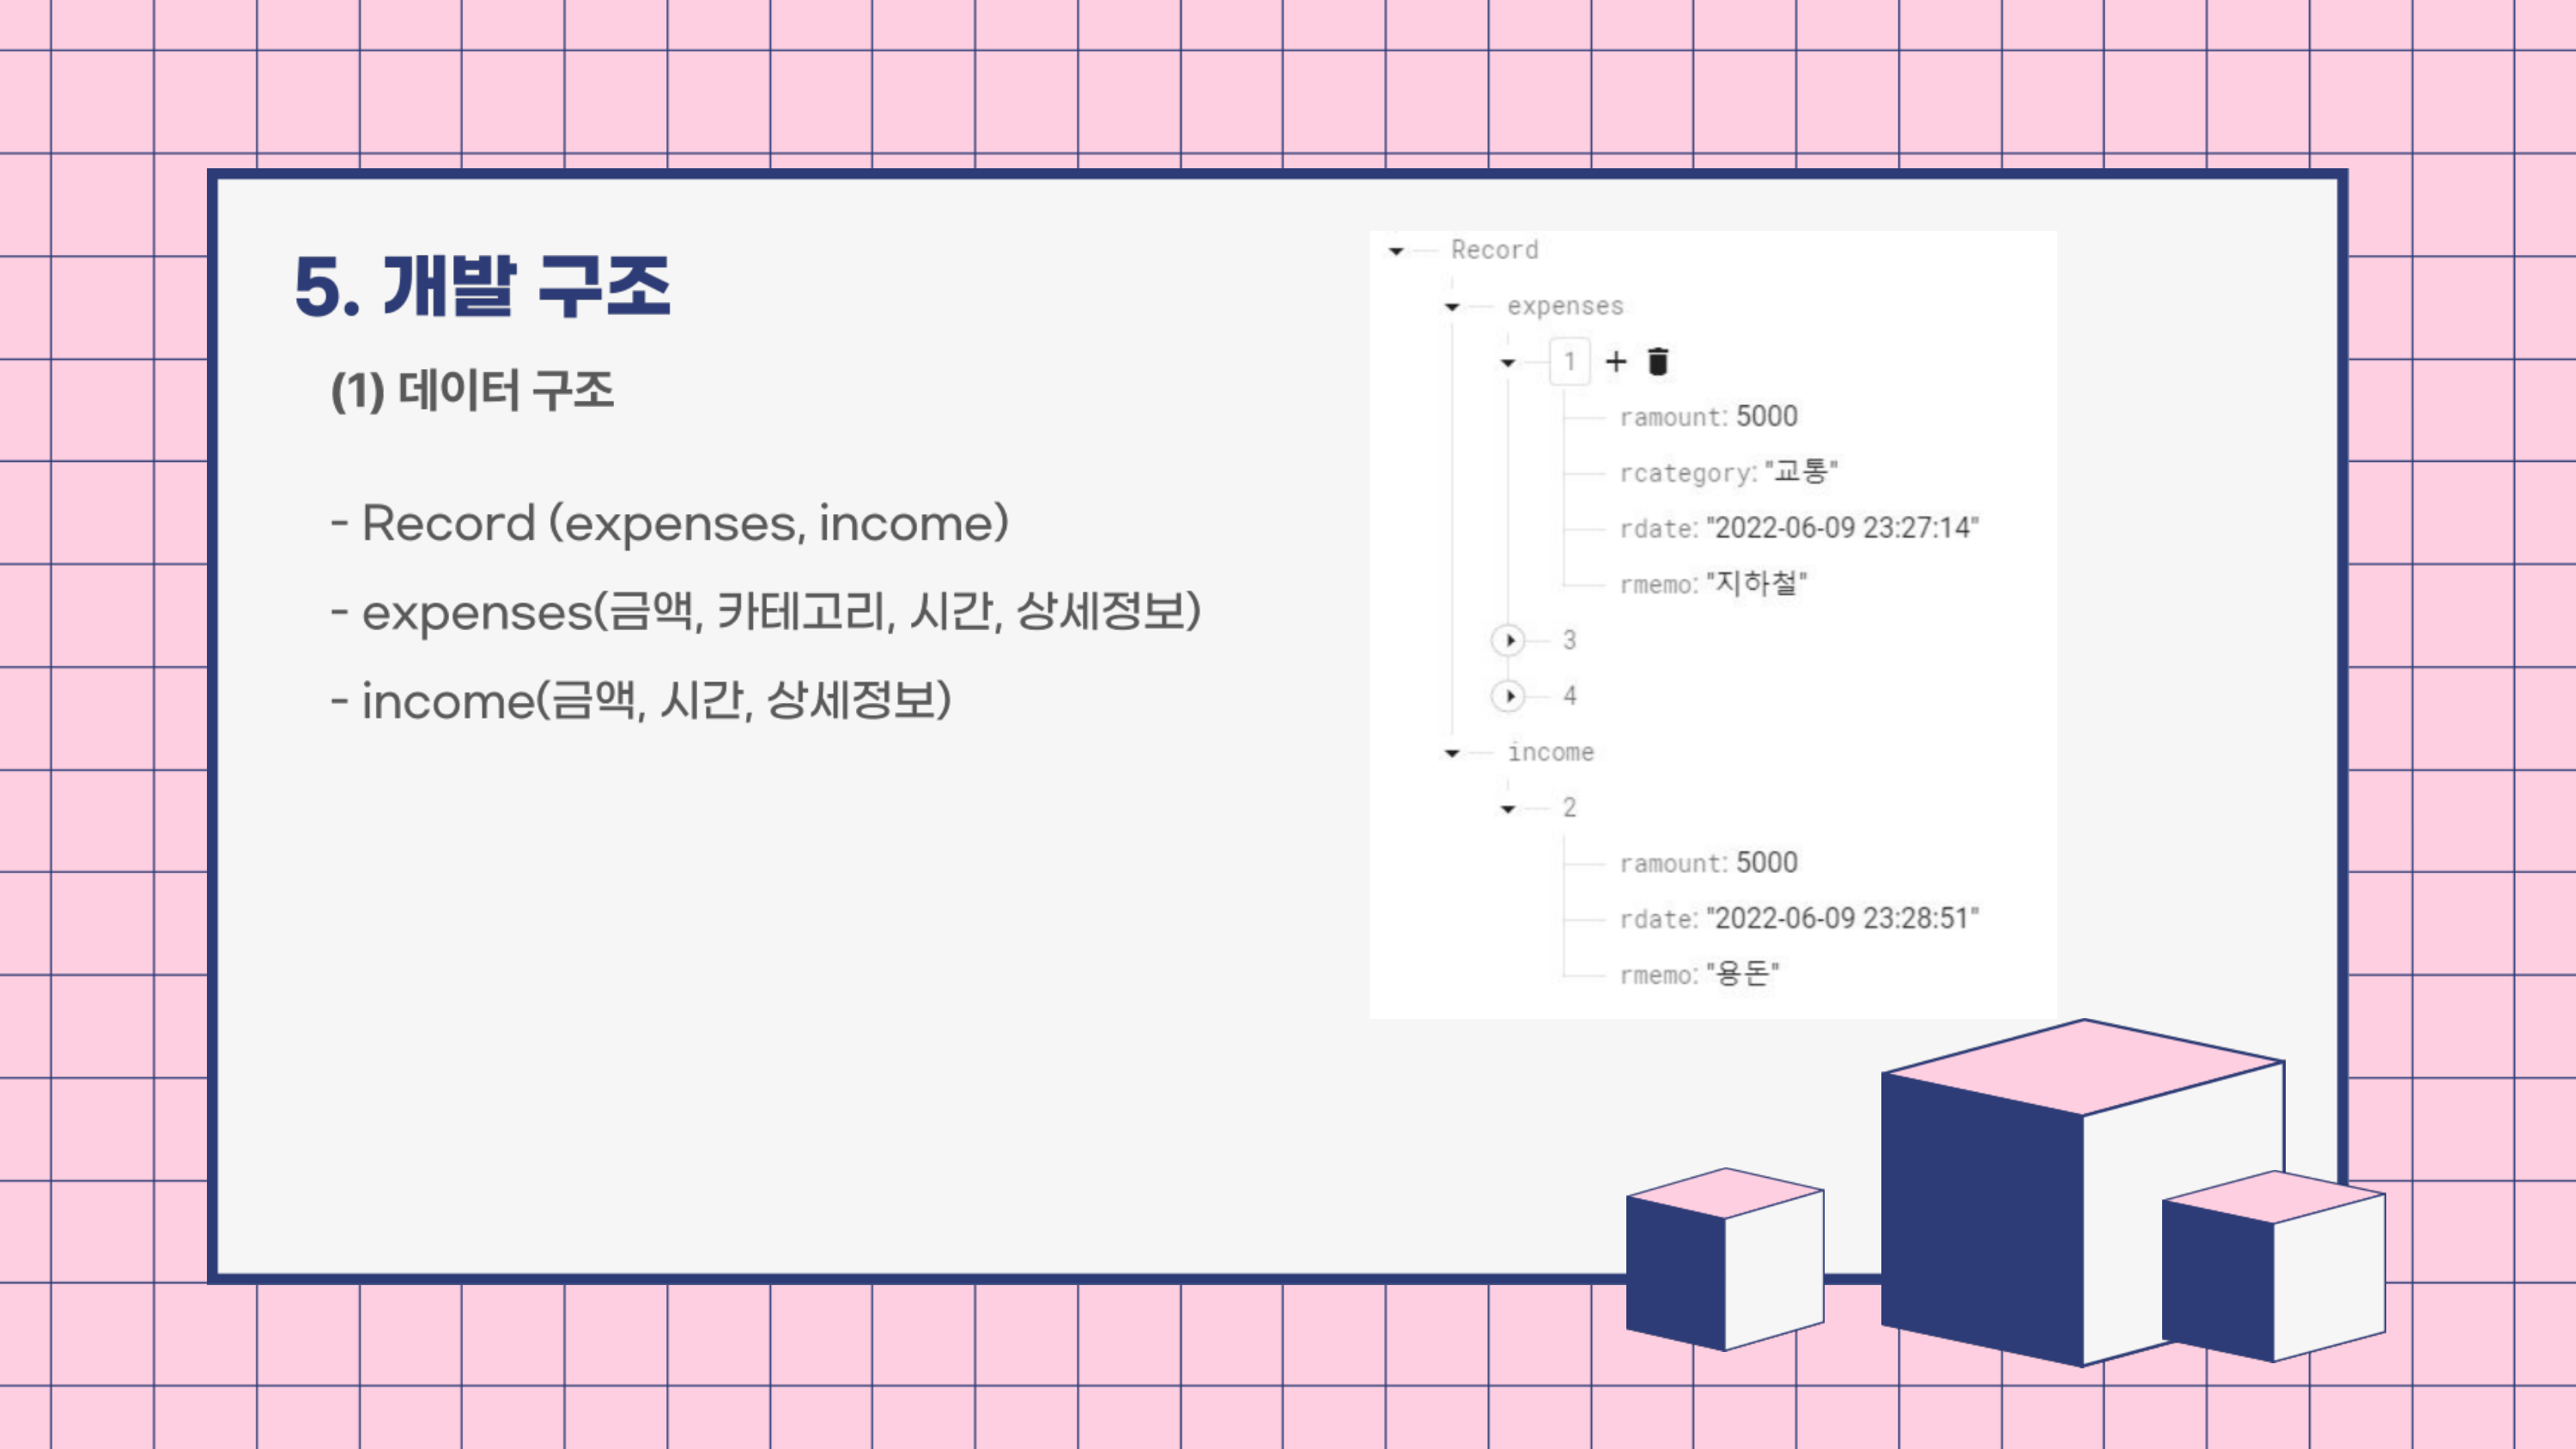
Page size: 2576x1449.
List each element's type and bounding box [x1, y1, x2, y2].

picture [283, 232, 705, 442]
text_box [1370, 231, 2057, 1020]
text_box [1881, 1018, 2386, 1368]
text_box [1626, 1167, 1825, 1352]
text_box [0, 0, 2576, 1449]
text_box [206, 168, 2349, 1285]
picture [322, 488, 1223, 745]
